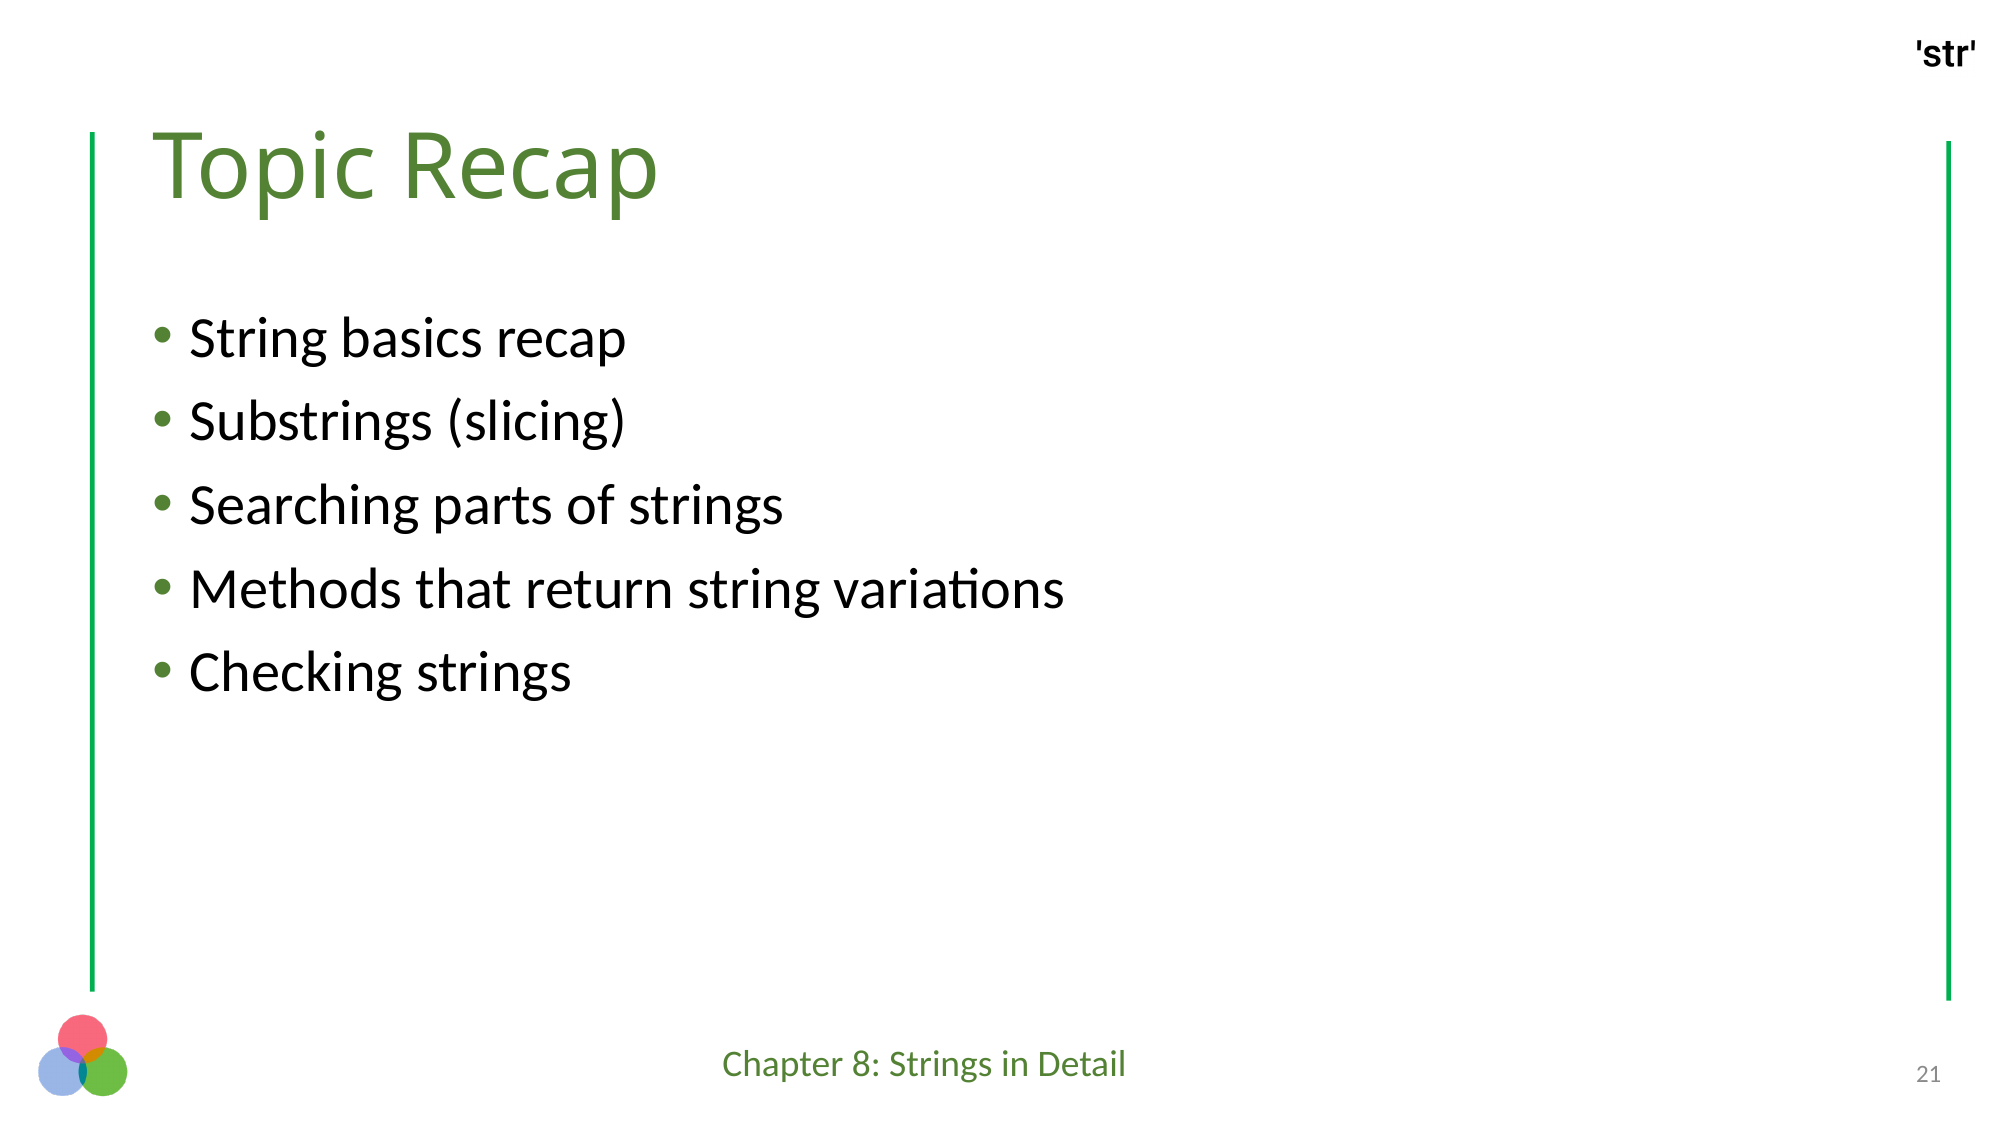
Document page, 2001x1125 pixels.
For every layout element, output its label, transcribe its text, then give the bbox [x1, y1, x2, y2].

picture [34, 1011, 131, 1100]
title Topic Recap [137, 59, 1863, 278]
list String basics recap Substrings (slicing) Searching parts of strings Methods that return string variations Checking strings [137, 299, 1863, 1014]
slide_number 21 [1506, 1042, 1957, 1103]
picture [1917, 33, 1975, 77]
